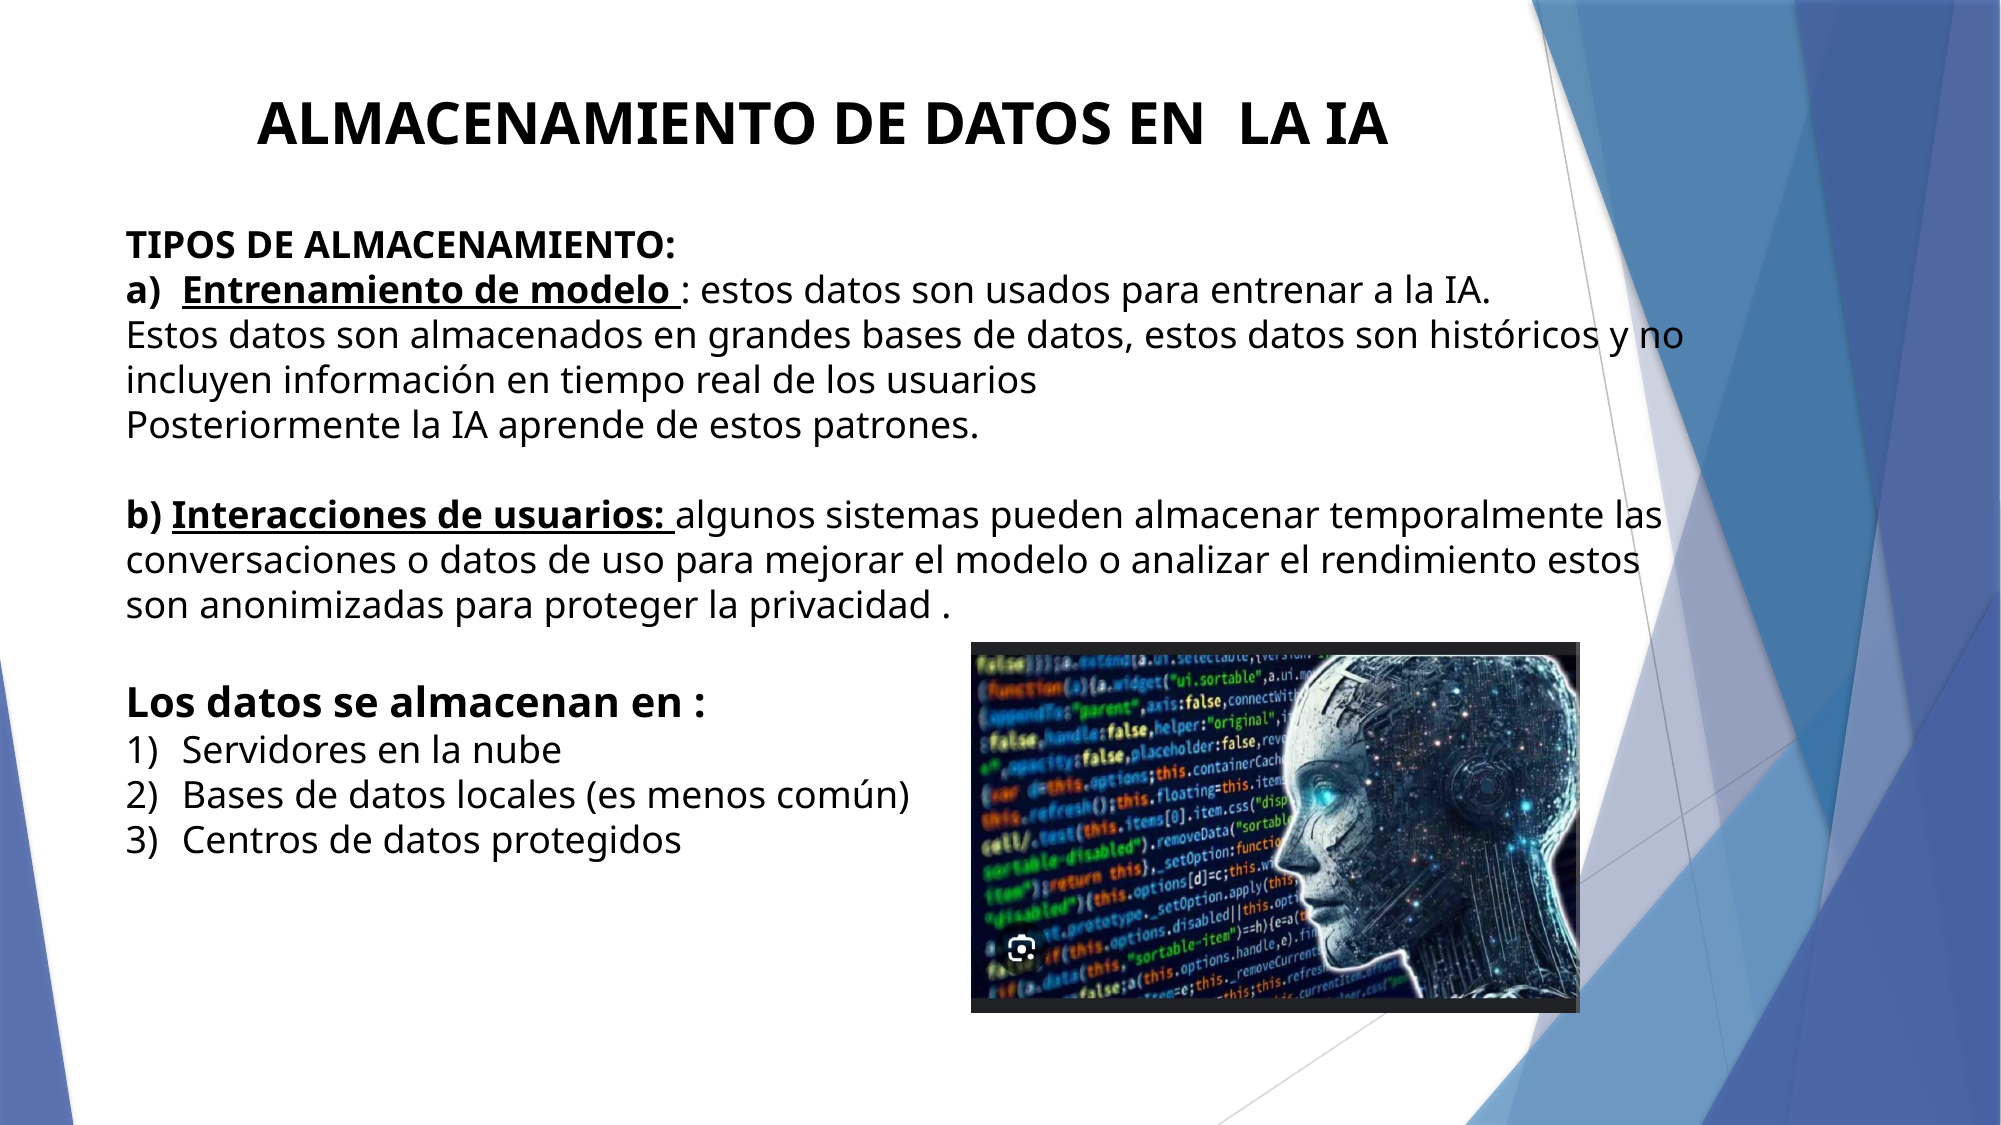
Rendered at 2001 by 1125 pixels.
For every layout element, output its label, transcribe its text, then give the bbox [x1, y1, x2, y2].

text_box TIPOS DE ALMACENAMIENTO: Entrenamiento de modelo : estos datos son usados para entrenar a la IA. Estos datos son almacenados en grandes bases de datos, estos datos son históricos y no incluyen información en tiempo real de los usuarios Posteriormente la IA aprende de estos patrones. b) Interacciones de usuarios: algunos sistemas pueden almacenar temporalmente las conversaciones o datos de uso para mejorar el modelo o analizar el rendimiento estos son anonimizadas para proteger la privacidad . Los datos se almacenan en : Servidores en la nube Bases de datos locales (es menos común) Centros de datos protegidos [110, 213, 1713, 1049]
picture [971, 642, 1581, 1013]
text_box ALMACENAMIENTO DE DATOS EN LA IA [237, 78, 1424, 164]
